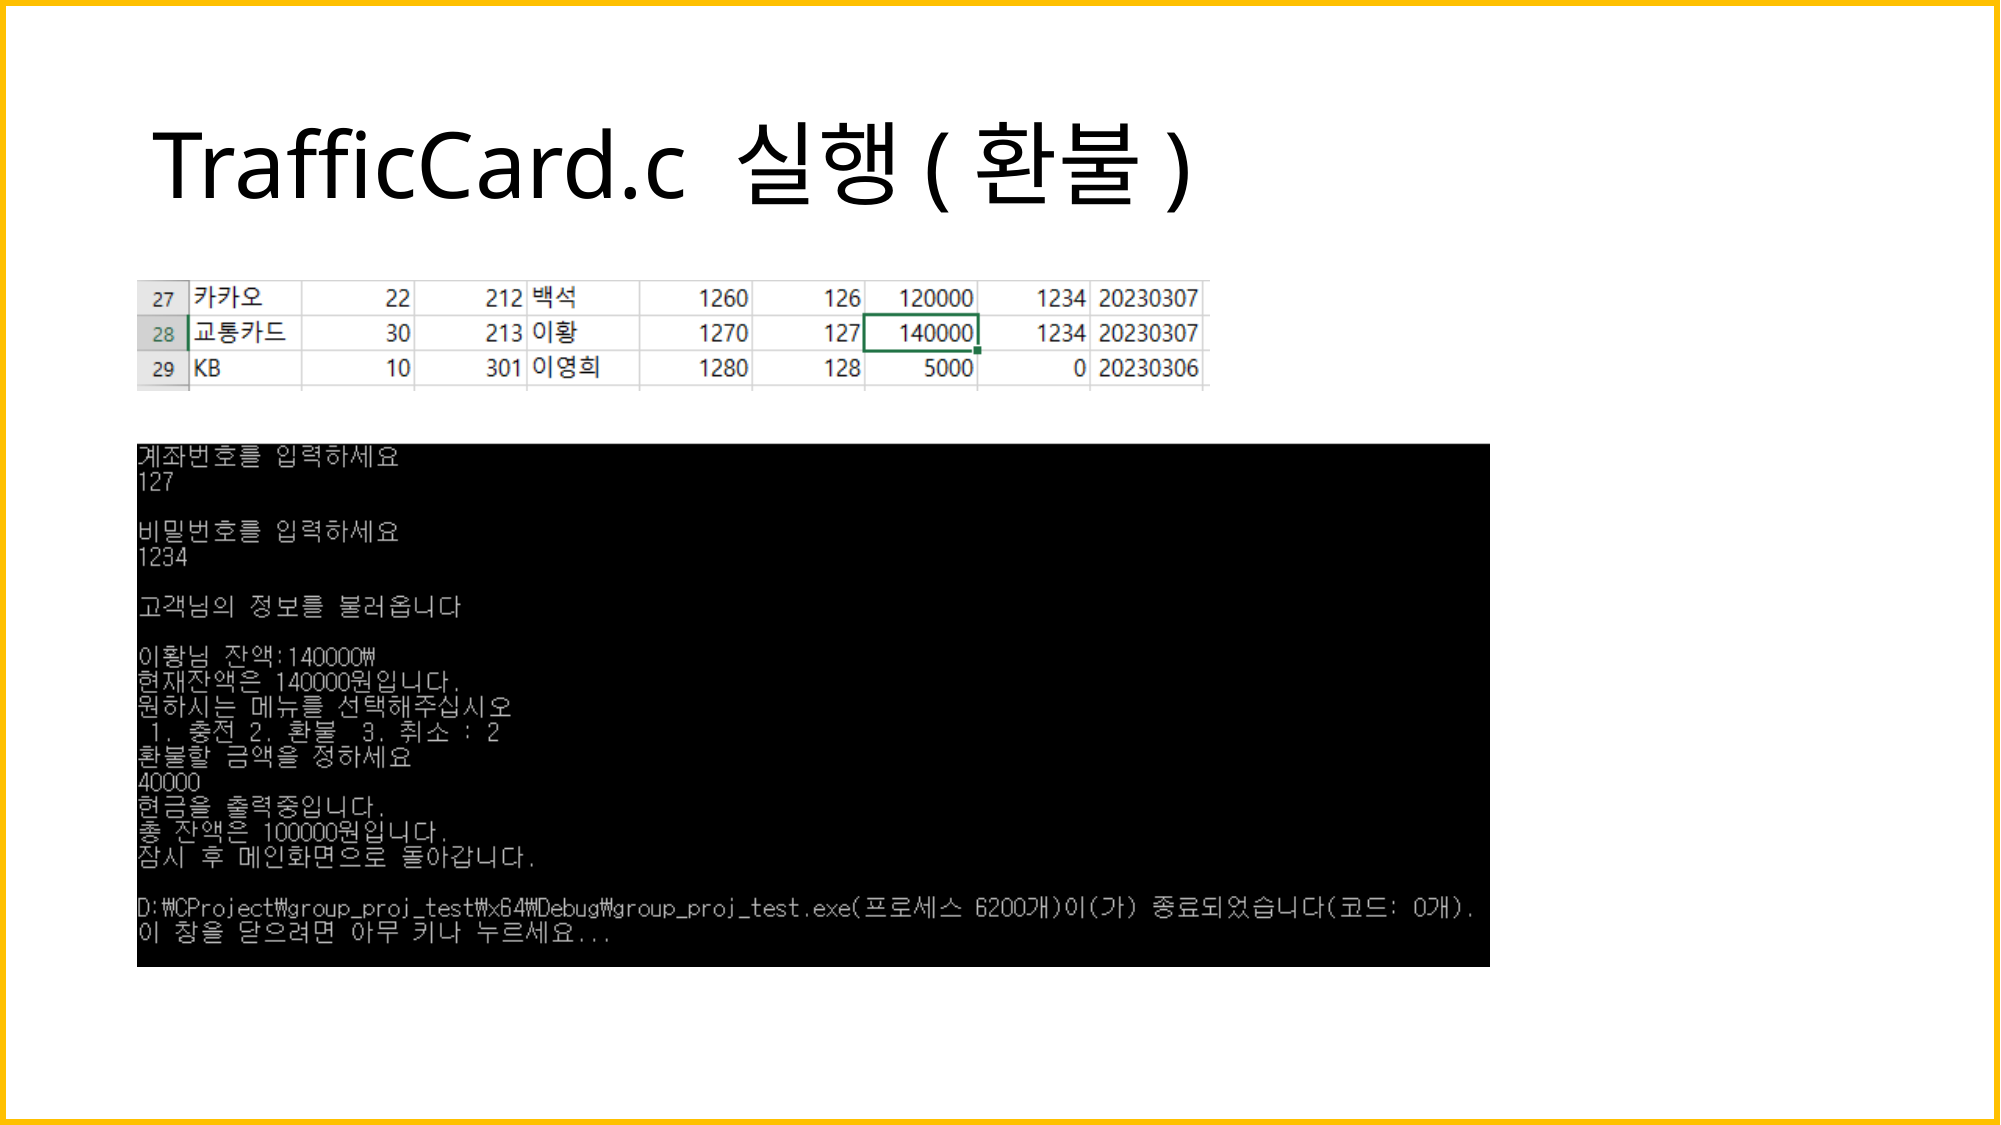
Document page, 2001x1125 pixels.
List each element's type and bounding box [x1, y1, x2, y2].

picture [137, 280, 1210, 391]
text_box [0, 0, 2000, 1125]
list [137, 441, 1490, 968]
